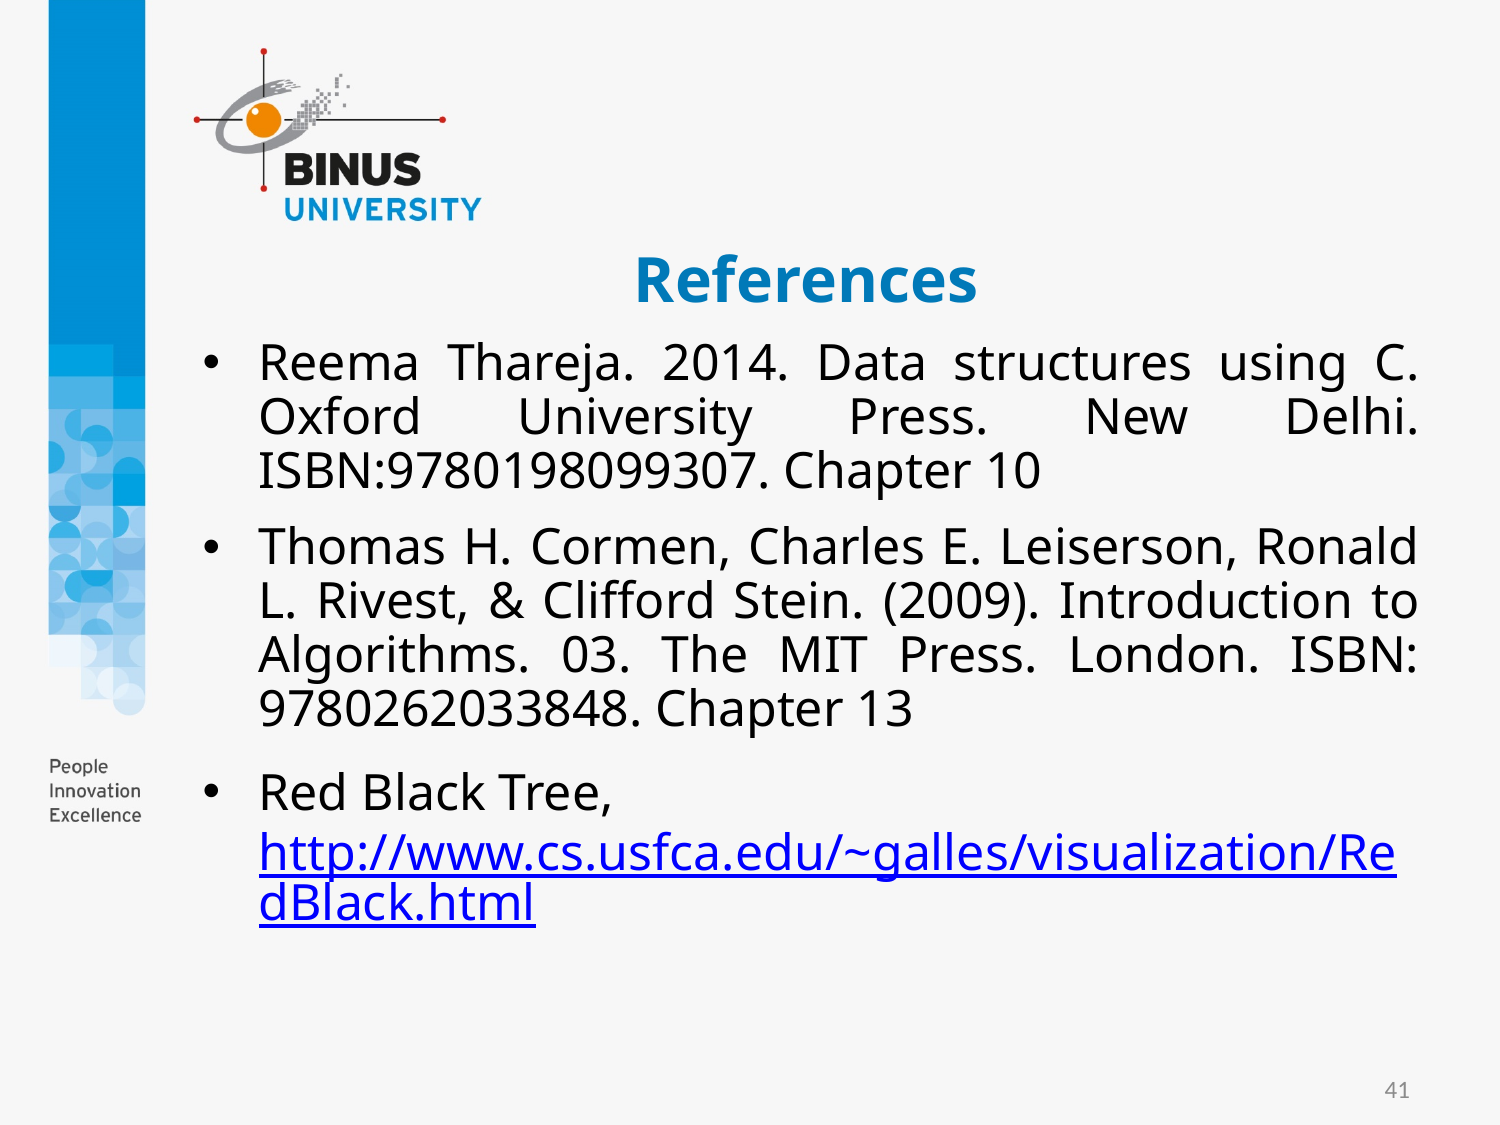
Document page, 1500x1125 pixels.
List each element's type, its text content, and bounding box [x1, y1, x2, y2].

picture [0, 0, 1500, 845]
list Reema Thareja. 2014. Data structures using C. Oxford University Press. New Delhi. ISBN:9780198099307. Chapter 10 Thomas H. Cormen, Charles E. Leiserson, Ronald L. Rivest, & Clifford Stein. (2009). Introduction to Algorithms. 03. The MIT Press. London. ISBN: 9780262033848. Chapter 13 Red Black Tree, http://www.cs.usfca.edu/~galles/visualization/RedBlack.html [187, 329, 1436, 1062]
slide_number 41 [1074, 1062, 1425, 1119]
title References [187, 224, 1425, 329]
